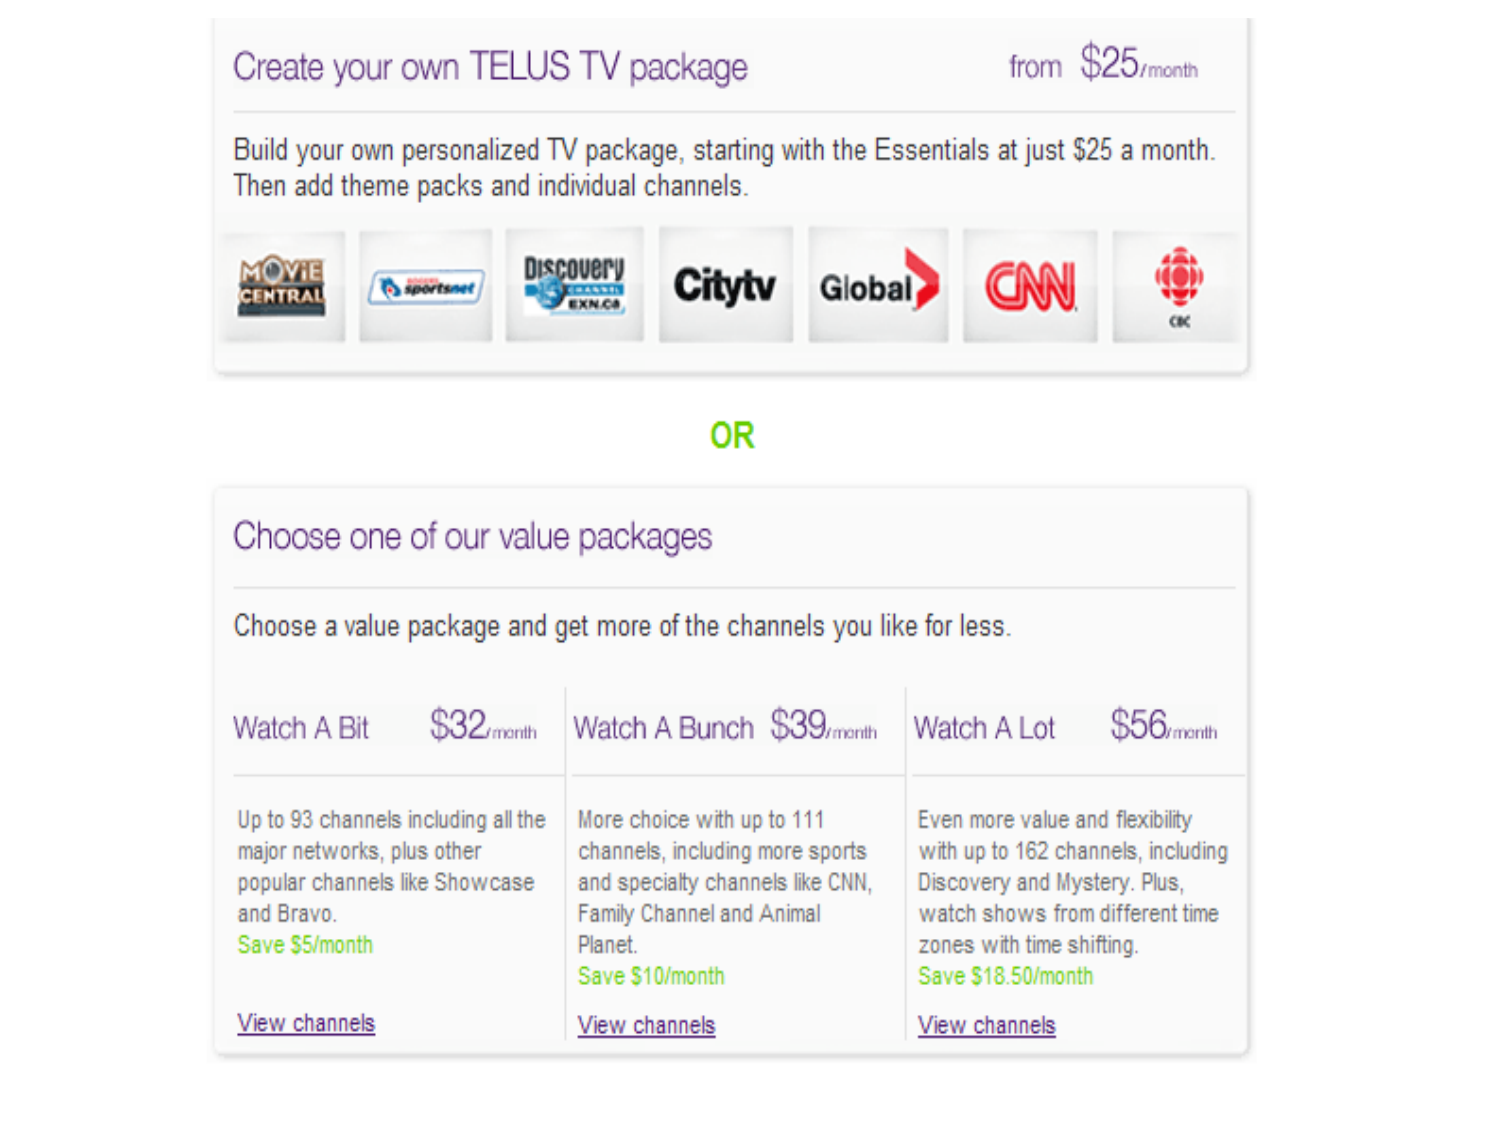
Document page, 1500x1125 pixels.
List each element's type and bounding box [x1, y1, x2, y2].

list [187, 18, 1267, 1076]
